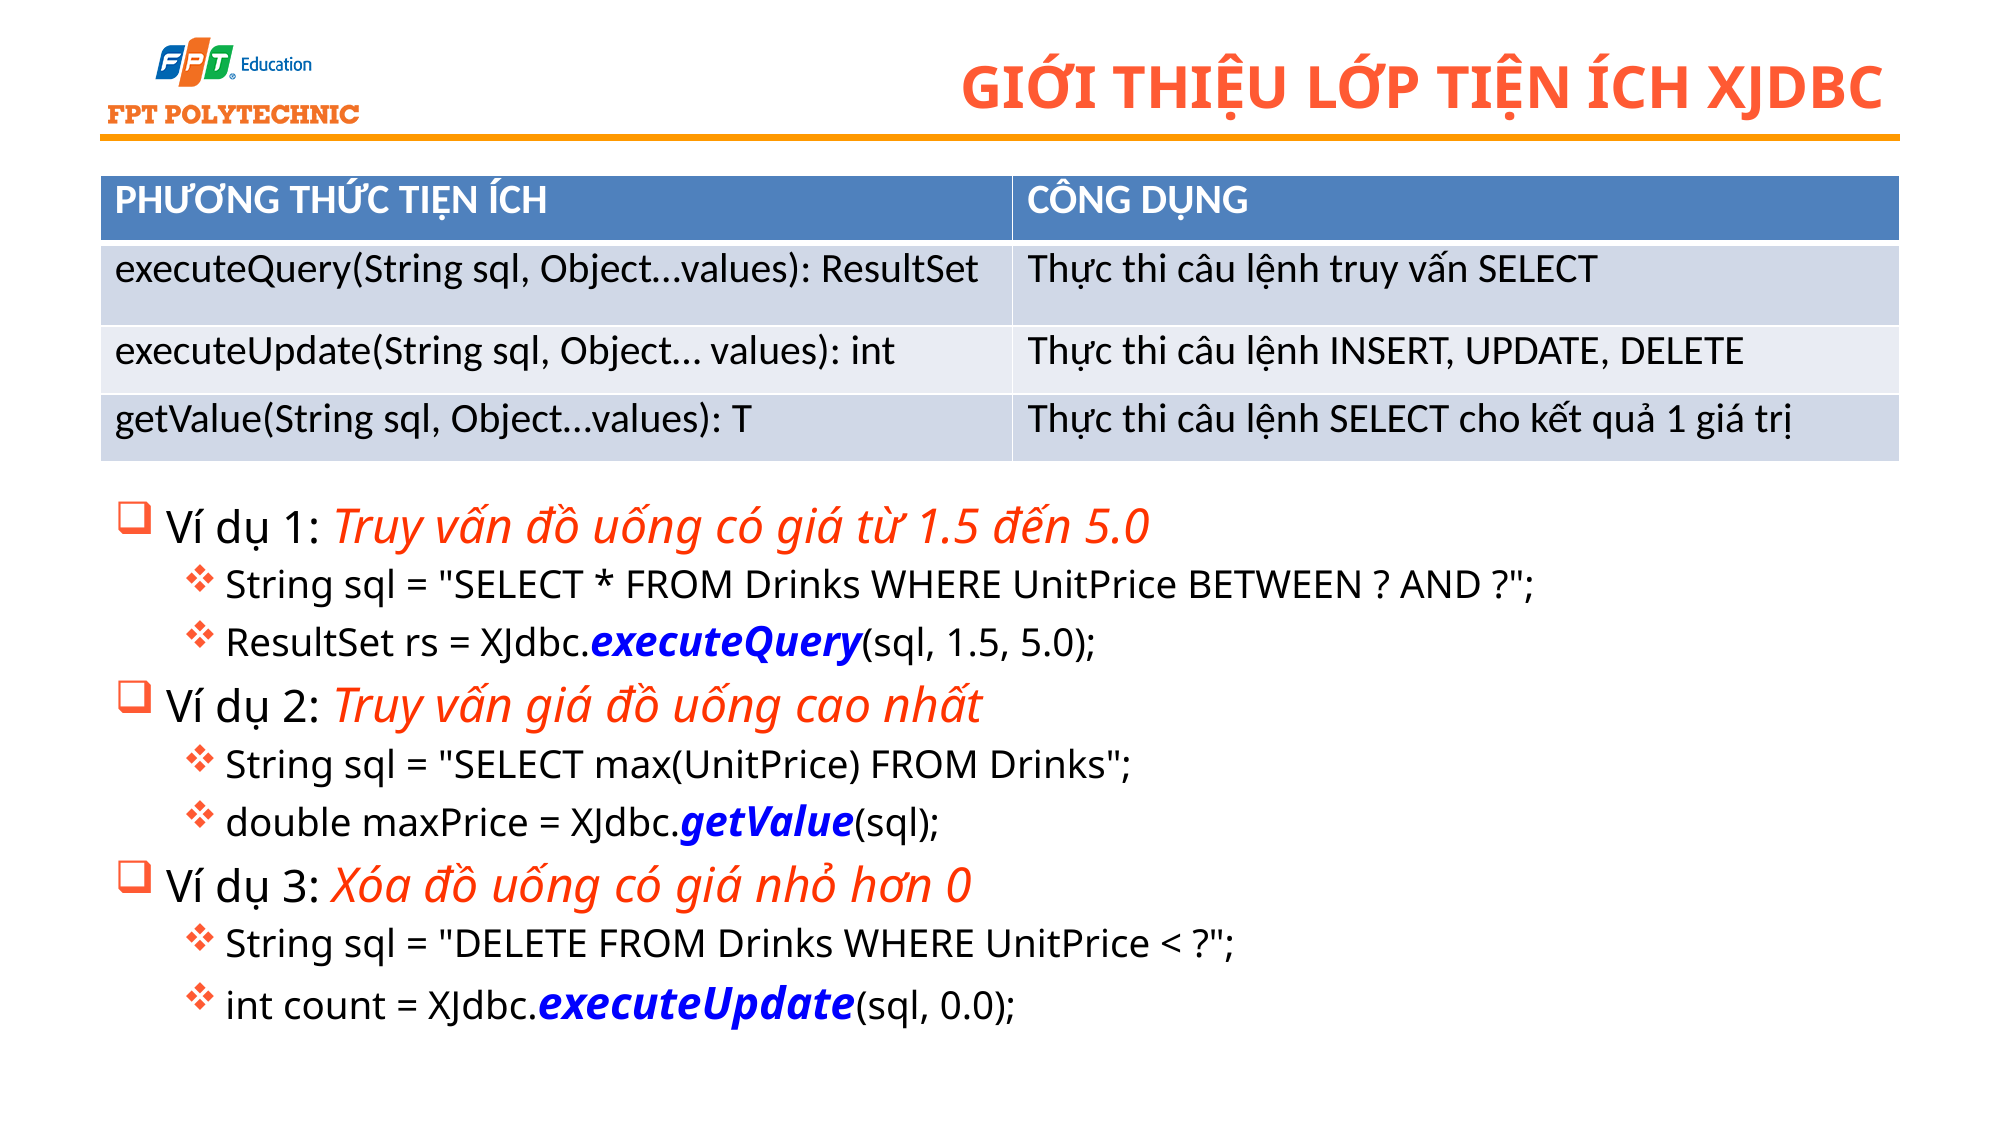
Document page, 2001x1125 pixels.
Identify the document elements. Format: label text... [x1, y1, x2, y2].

table_cell executeQuery(String sql, Object…values): ResultSet [101, 246, 1012, 325]
table_header Phương thức tiện ích [101, 176, 1012, 240]
title Giới thiệu lớp tiện ích XJdbc [366, 45, 1900, 125]
table_cell executeUpdate(String sql, Object… values): int [101, 327, 1012, 393]
table_cell Thực thi câu lệnh truy vấn SELECT [1013, 246, 1899, 325]
picture [99, 135, 367, 143]
table_cell getValue(String sql, Object…values): T [101, 395, 1012, 461]
table_header Công dụng [1013, 176, 1899, 240]
picture [99, 25, 367, 134]
list Ví dụ 1: Truy vấn đồ uống có giá từ 1.5 đến 5.0 String sql = "SELECT * FROM Drinks WHERE UnitPrice BETWEEN ? AND ?"; ResultSet rs = XJdbc.executeQuery(sql, 1.5, 5.0); Ví dụ 2: Truy vấn giá đồ uống cao nhất String sql = "SELECT max(UnitPrice) FROM Drinks"; double maxPrice = XJdbc.getValue(sql); Ví dụ 3: Xóa đồ uống có giá nhỏ hơn 0 String sql = "DELETE FROM Drinks WHERE UnitPrice < ?"; int count = XJdbc.executeUpdate(sql, 0.0); [99, 487, 1900, 1038]
table_cell Thực thi câu lệnh SELECT cho kết quả 1 giá trị [1013, 395, 1899, 461]
table_cell Thực thi câu lệnh INSERT, UPDATE, DELETE [1013, 327, 1899, 393]
